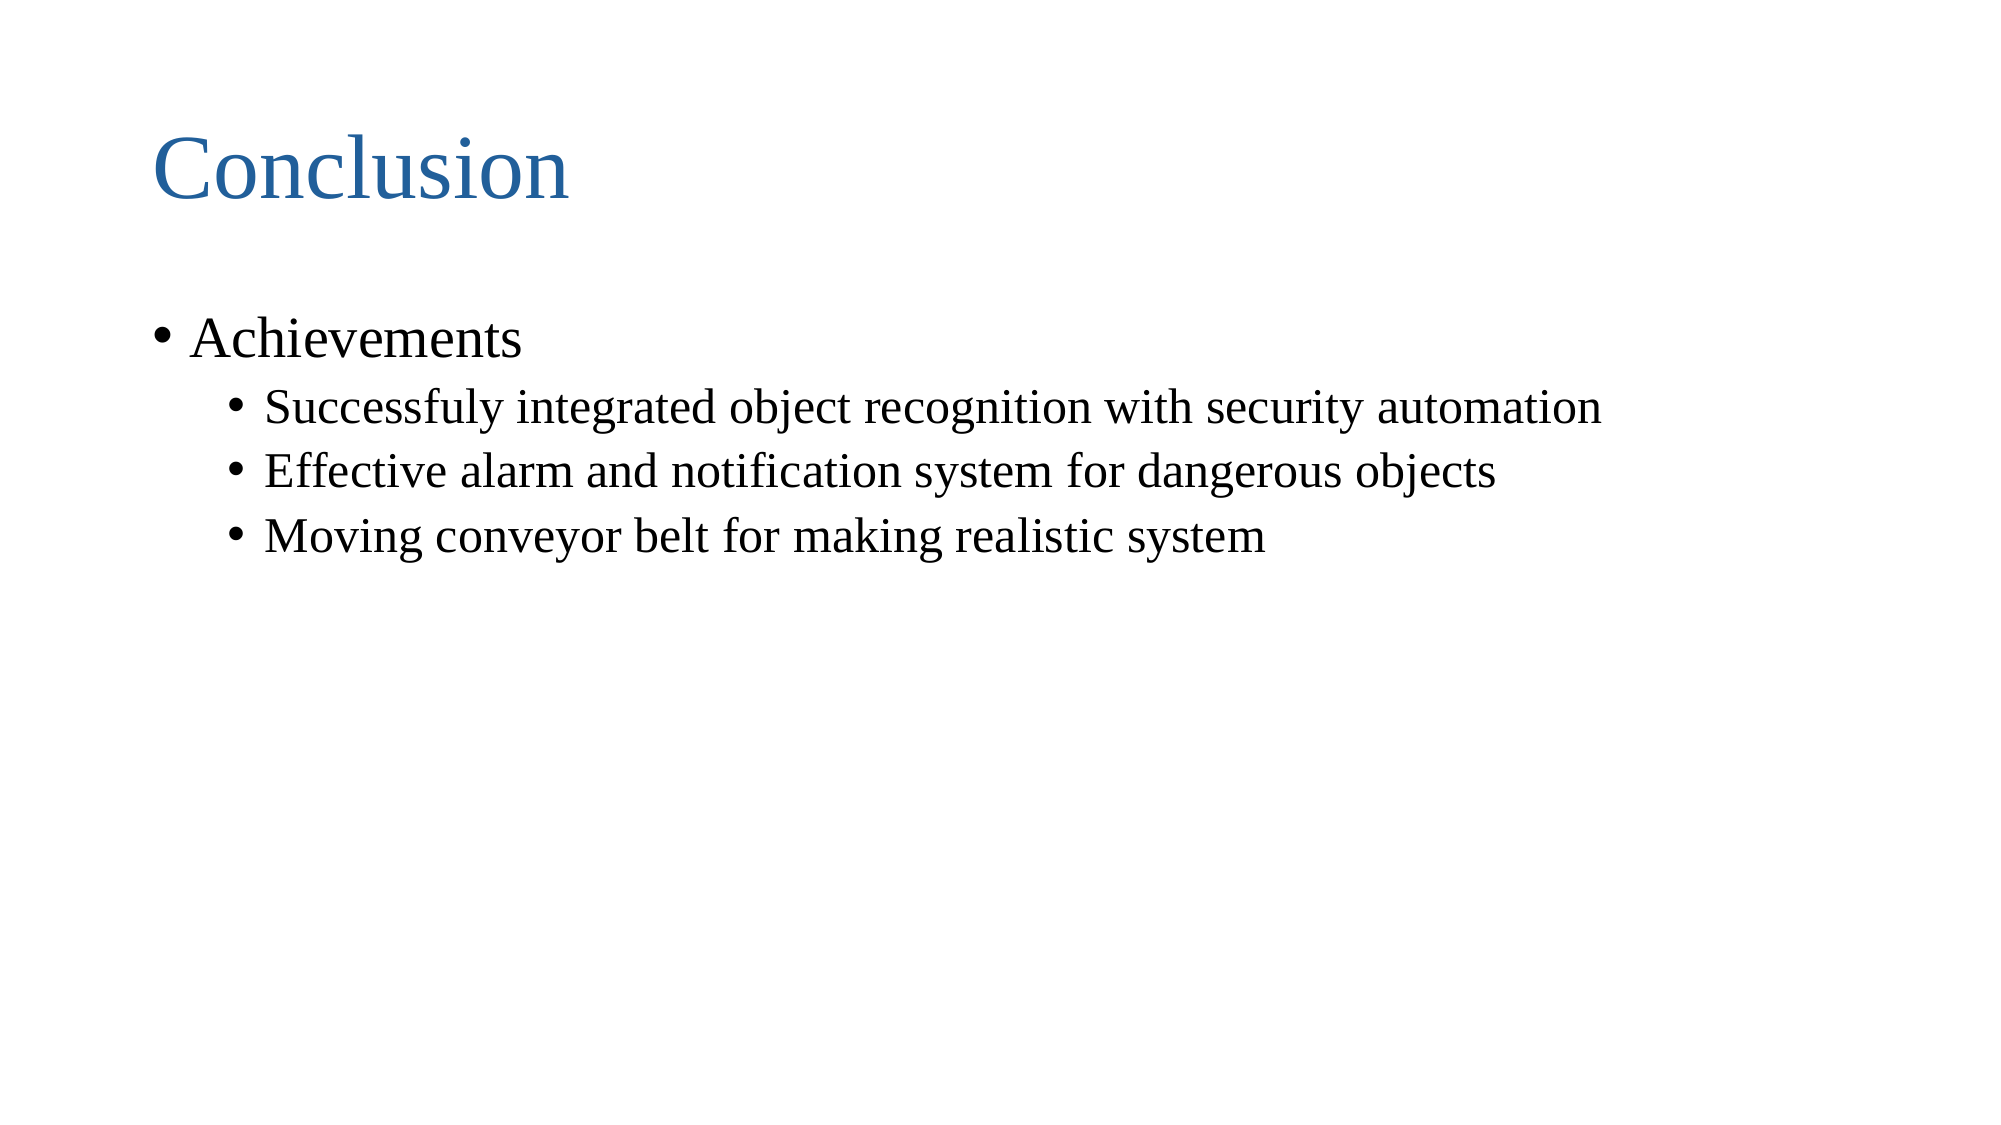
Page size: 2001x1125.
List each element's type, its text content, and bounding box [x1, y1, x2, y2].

list Achievements Successfuly integrated object recognition with security automation Effective alarm and notification system for dangerous objects Moving conveyor belt for making realistic system [137, 299, 1863, 1014]
title Conclusion [137, 59, 1863, 278]
